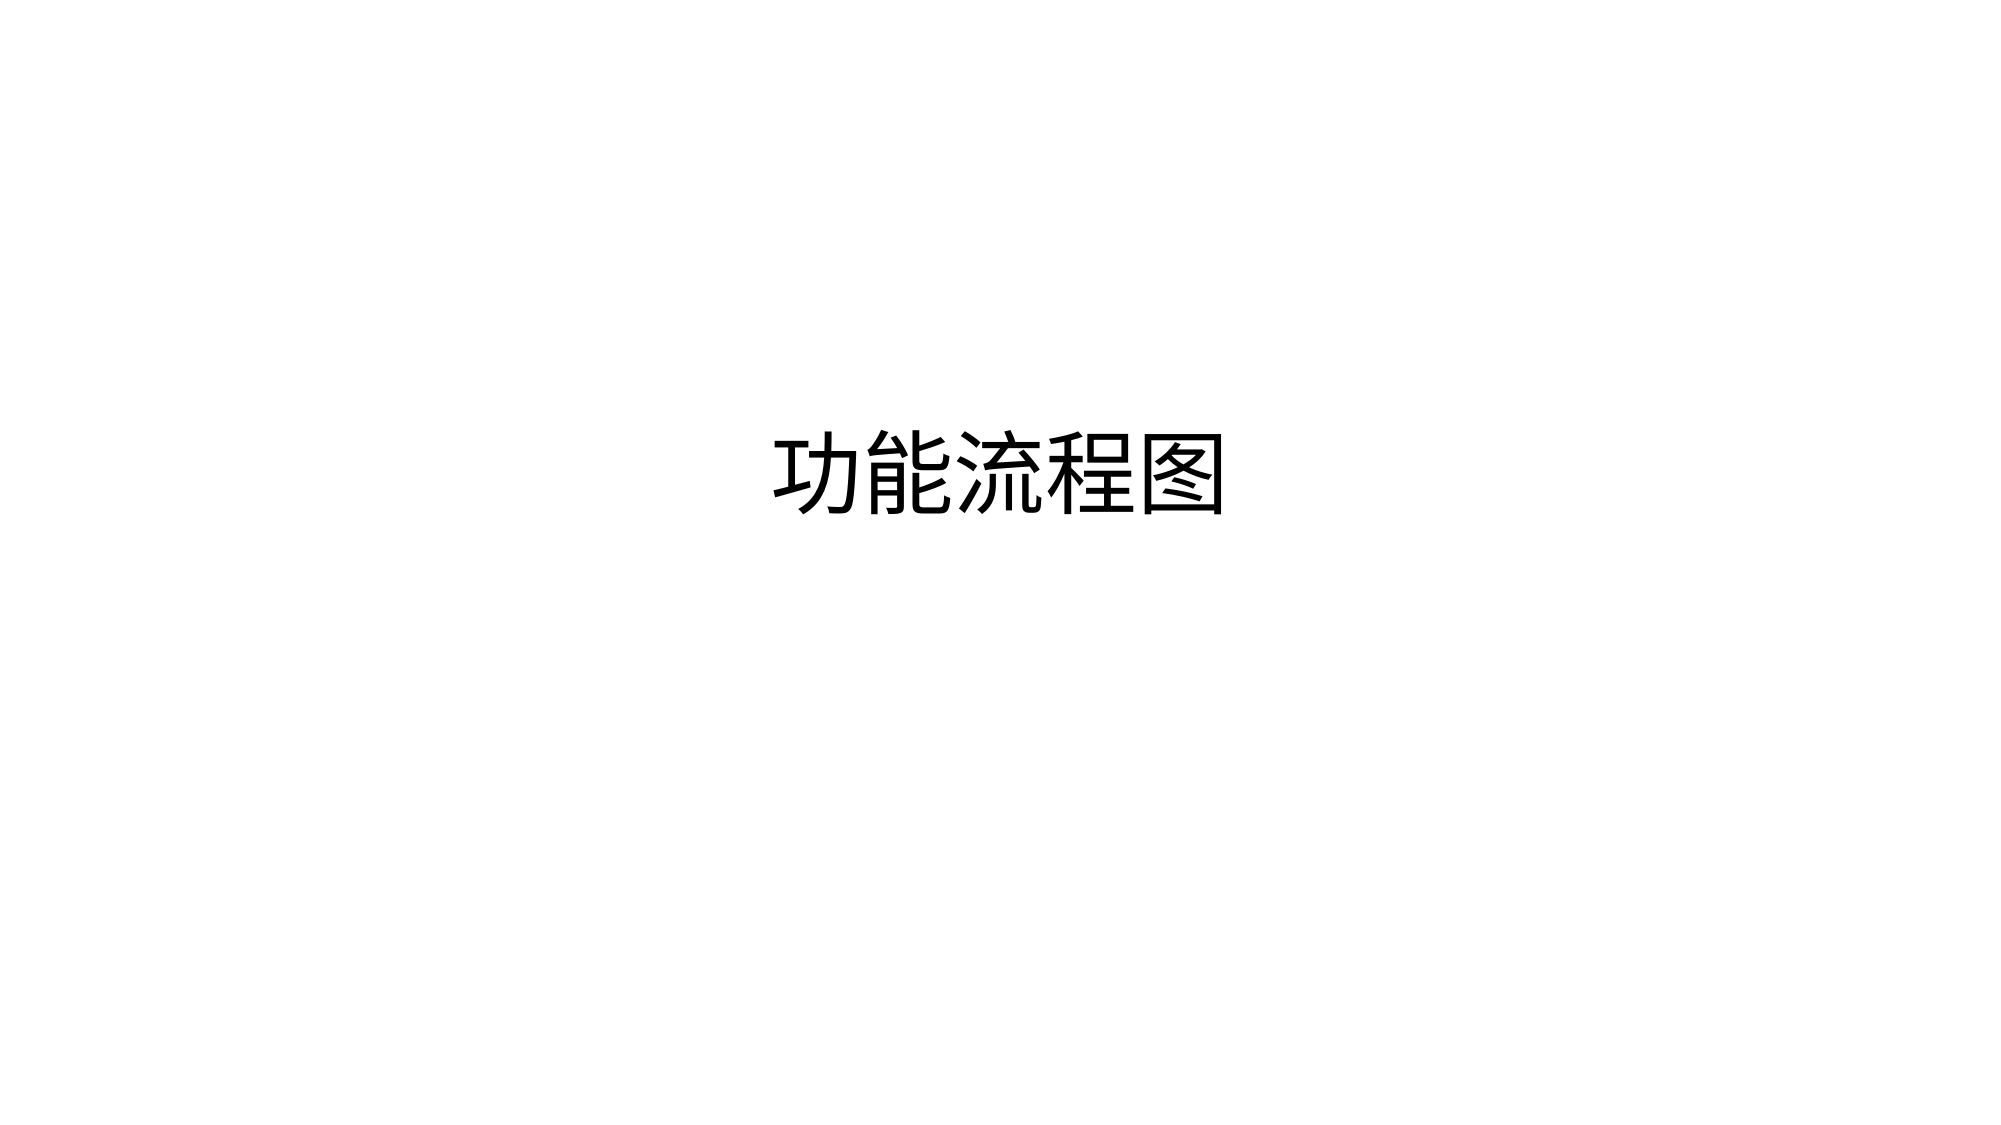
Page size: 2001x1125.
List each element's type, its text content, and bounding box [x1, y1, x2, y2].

title 功能流程图 [137, 368, 1863, 587]
